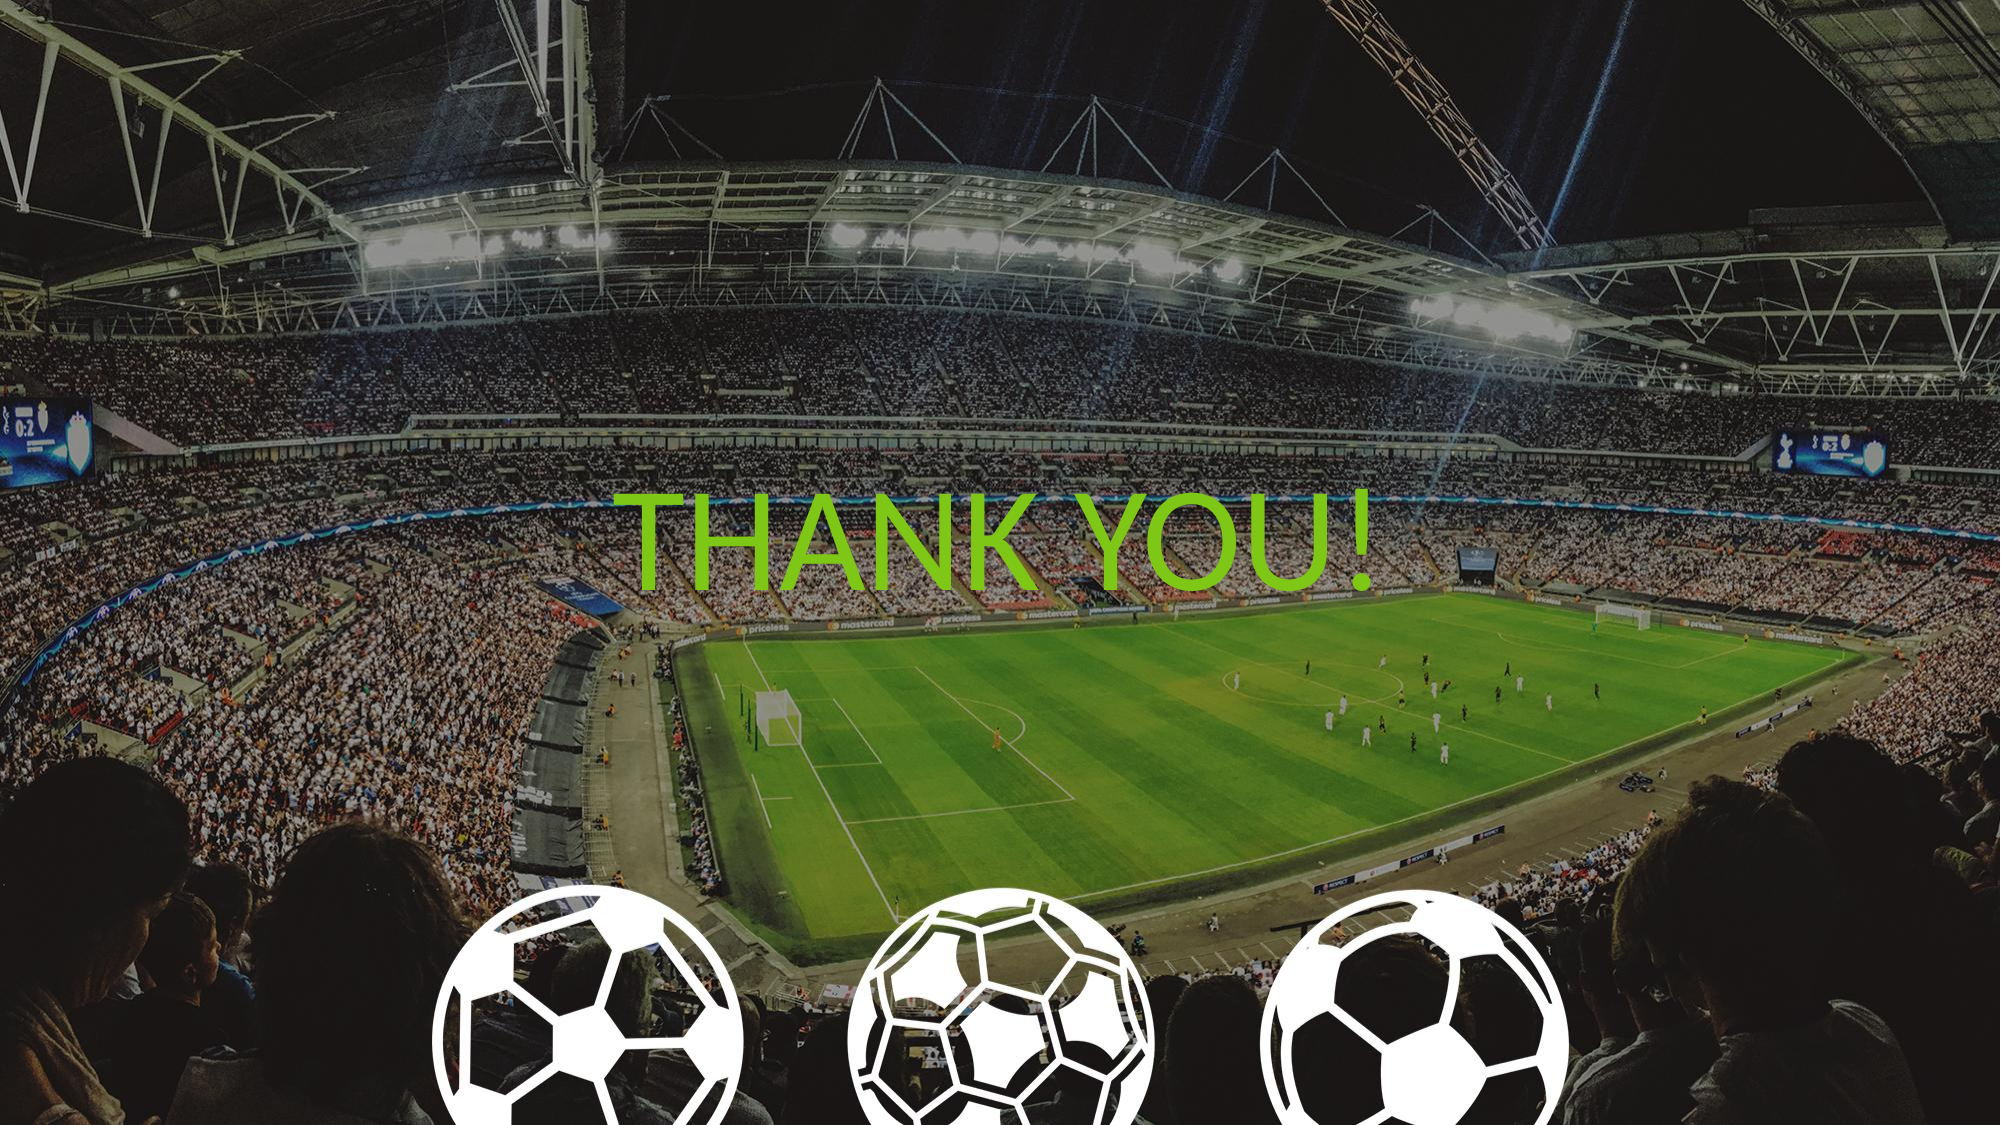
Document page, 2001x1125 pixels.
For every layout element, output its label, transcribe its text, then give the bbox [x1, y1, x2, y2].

title THANK YOU! [421, 432, 1579, 657]
picture [0, 0, 2000, 1125]
